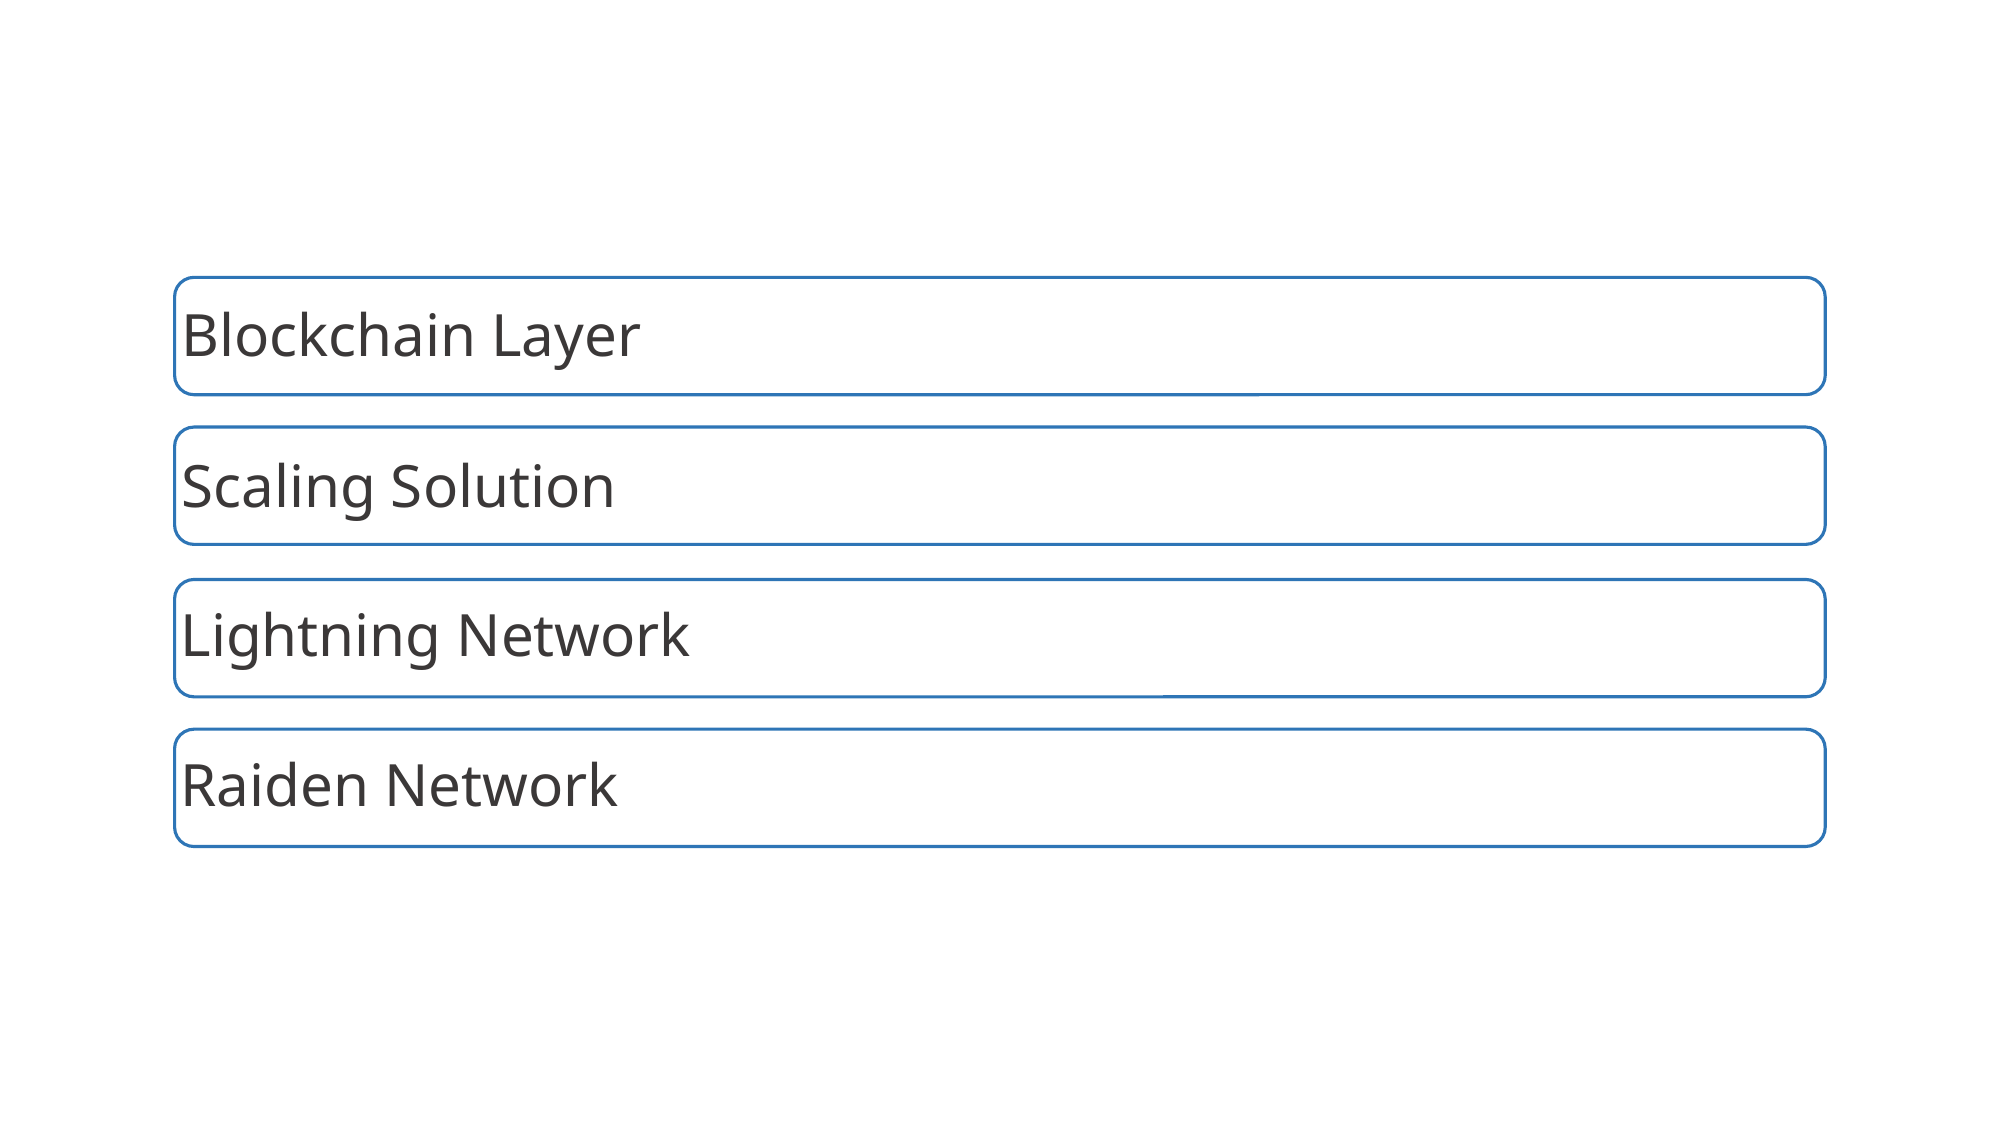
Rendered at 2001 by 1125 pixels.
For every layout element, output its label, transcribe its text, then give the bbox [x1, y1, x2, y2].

list Raiden Network [172, 728, 1826, 848]
list Scaling Solution [173, 428, 1827, 548]
list Blockchain Layer [173, 278, 1827, 398]
list Lightning Network [172, 577, 1826, 697]
